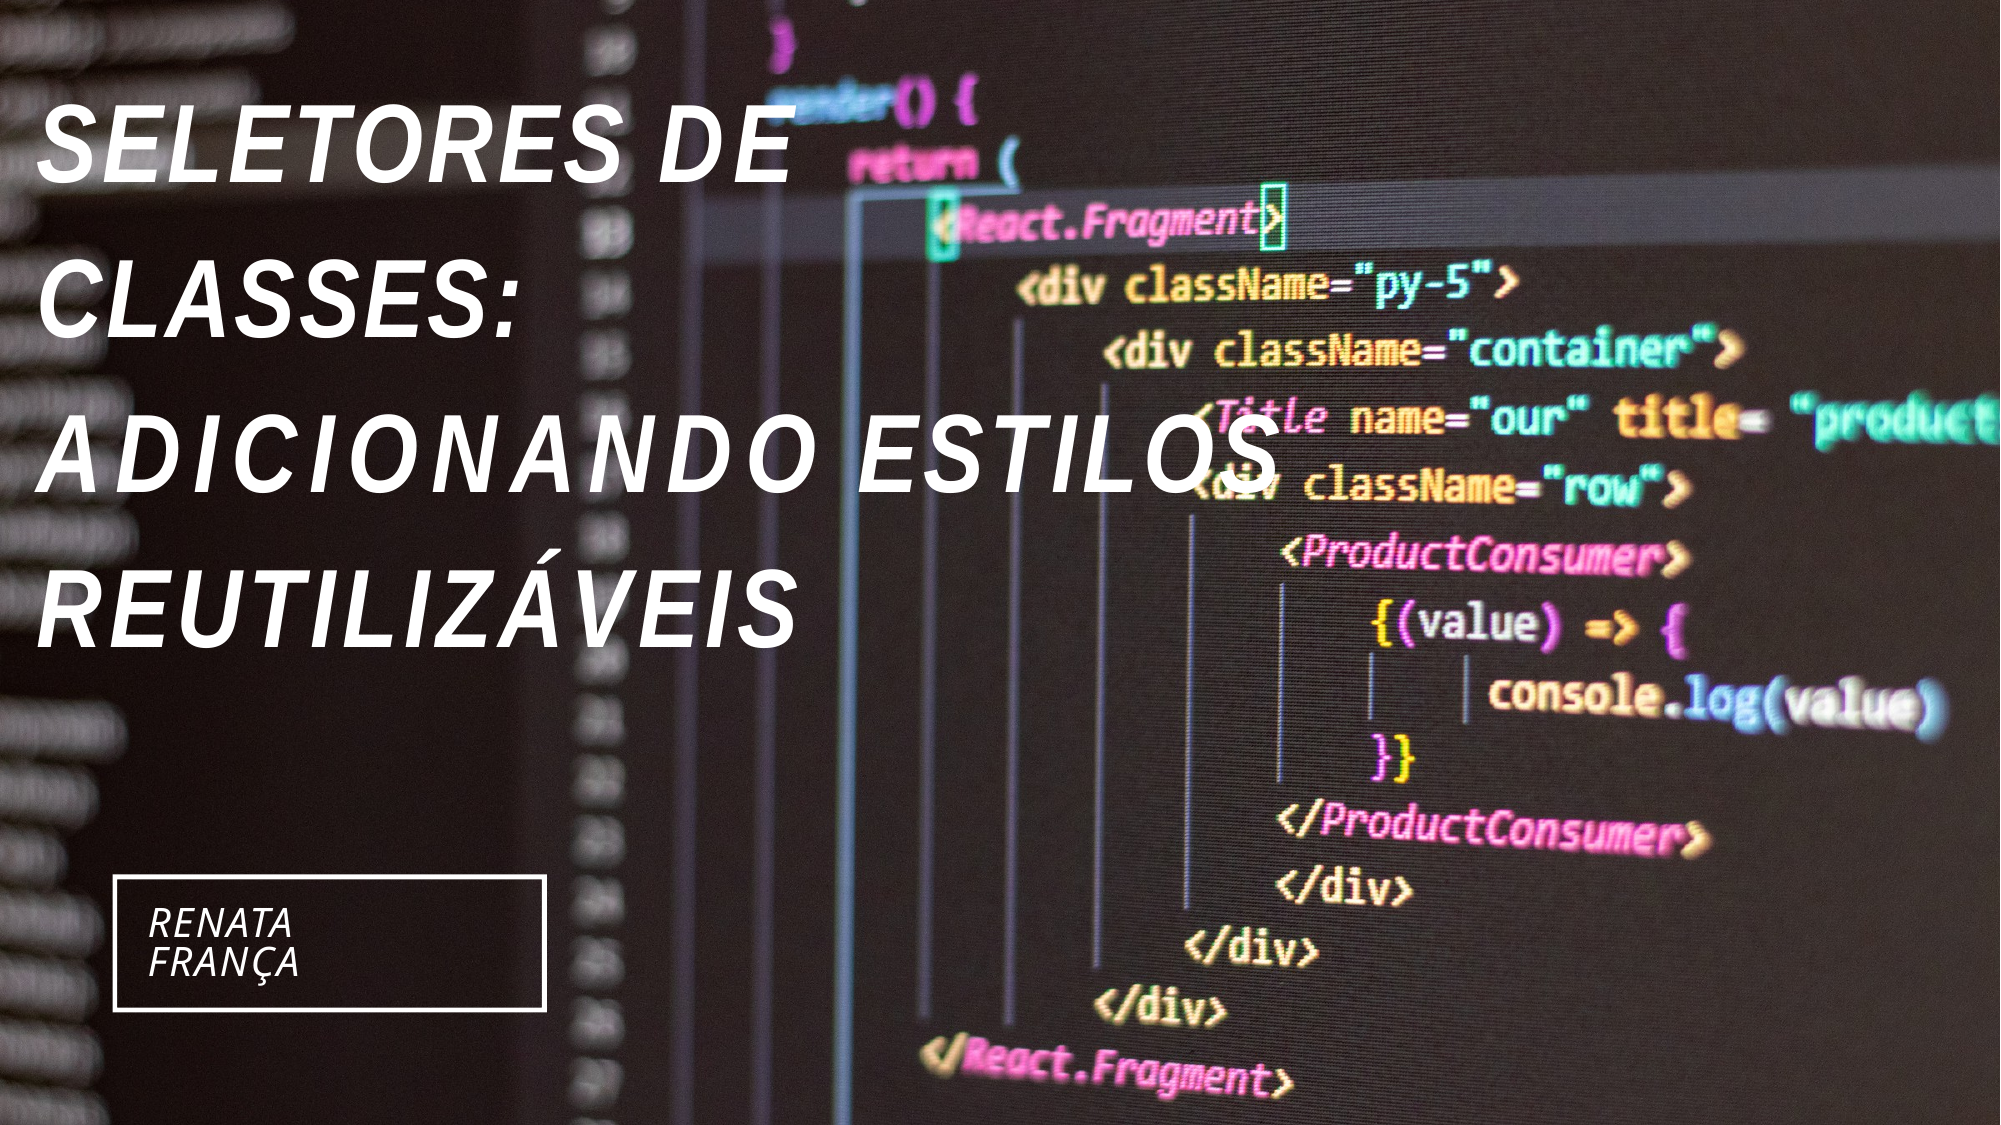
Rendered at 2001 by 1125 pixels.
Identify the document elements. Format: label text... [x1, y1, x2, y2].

picture [0, 0, 2000, 1125]
text_box SELETORES DE CLASSES: ADICIONANDO ESTILOS REUTILIZÁVEIS [34, 47, 1297, 670]
picture [118, 880, 541, 1007]
footer RENATA FRANÇA [145, 894, 332, 1125]
